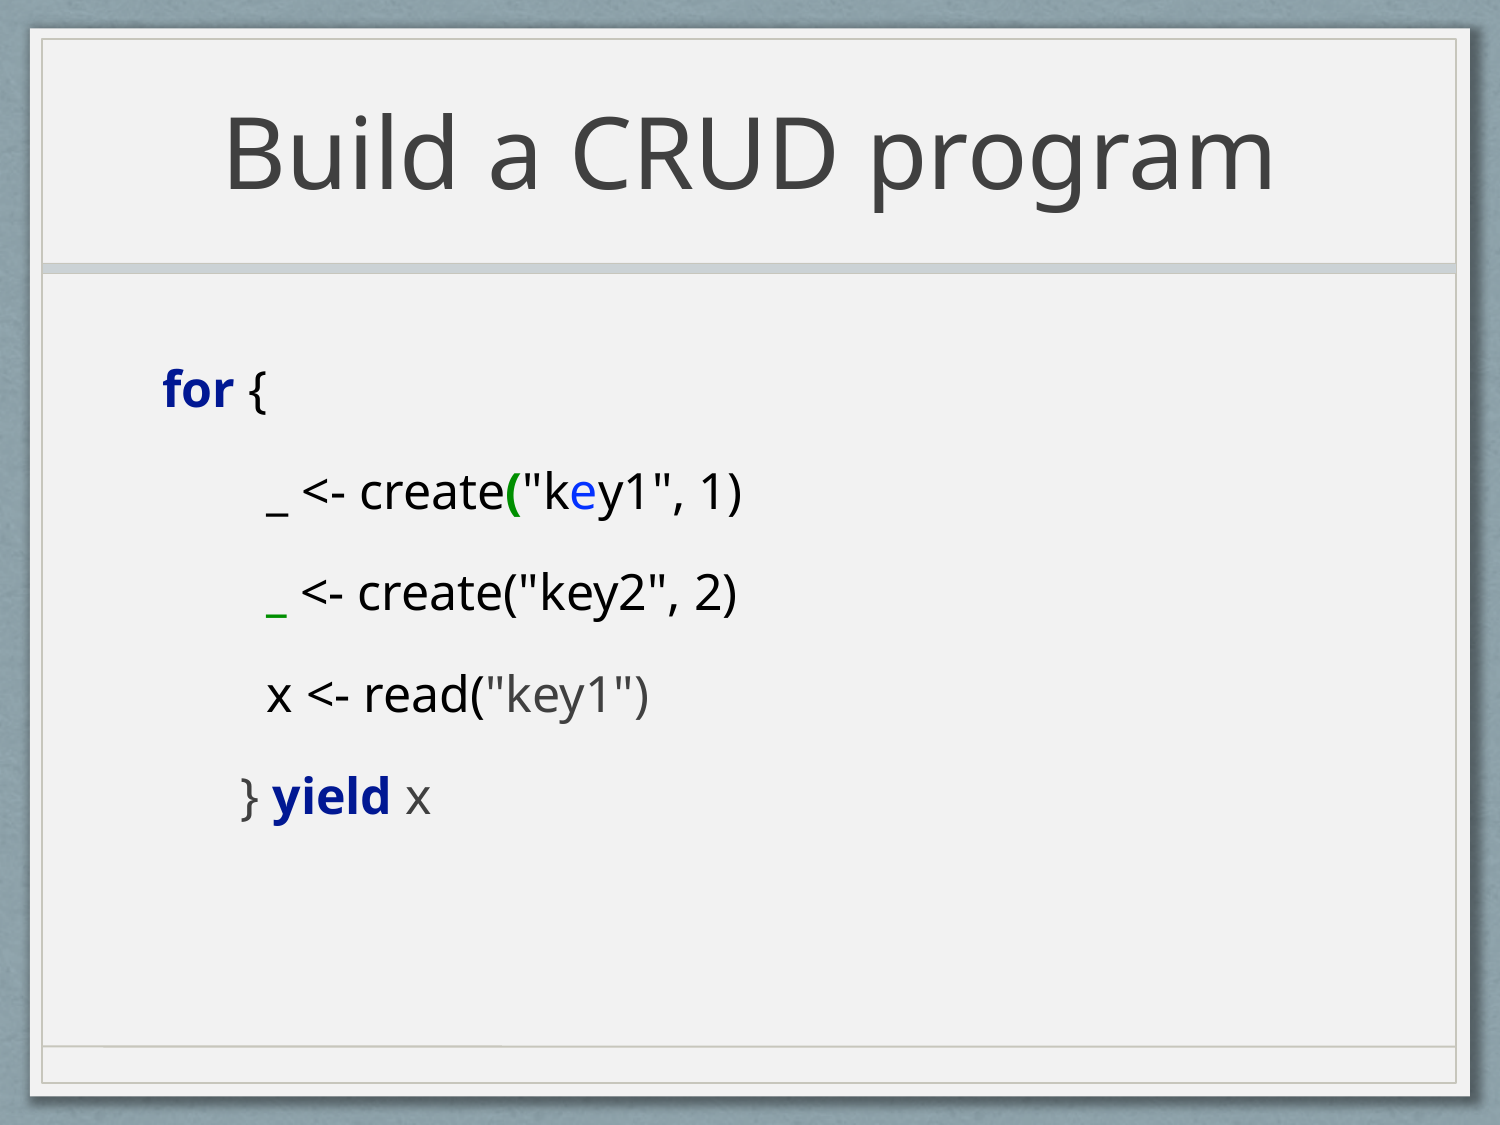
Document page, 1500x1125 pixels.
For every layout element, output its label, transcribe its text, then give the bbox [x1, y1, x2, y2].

title Build a CRUD program [147, 40, 1353, 260]
list for { _ <- create("key1", 1) _ <- create("key2", 2) x <- read("key1") } yield x [147, 350, 1353, 995]
